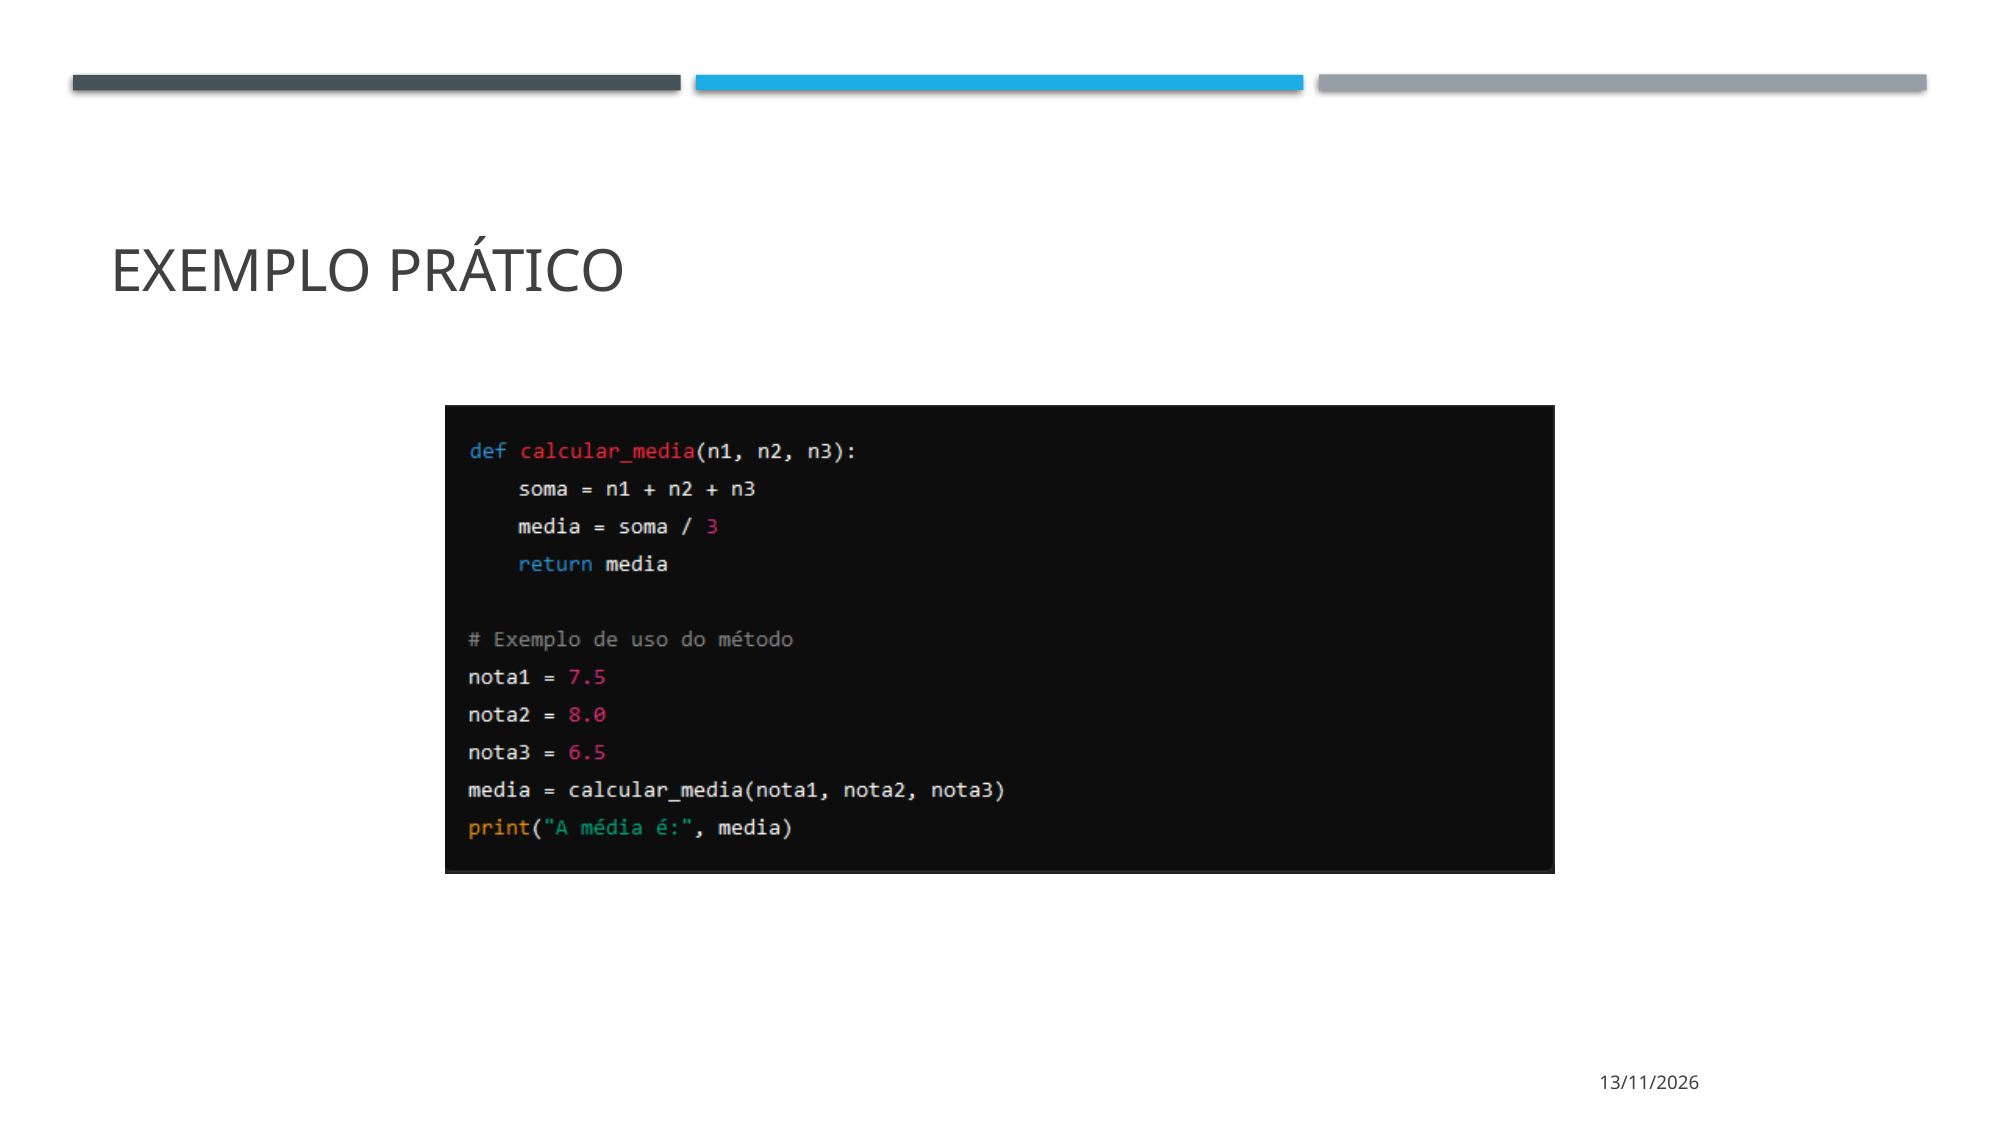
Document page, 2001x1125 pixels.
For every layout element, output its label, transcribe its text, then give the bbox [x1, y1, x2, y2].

title Exemplo Prático [95, 115, 1905, 311]
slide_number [1247, 1053, 1715, 1114]
picture [444, 405, 1556, 874]
